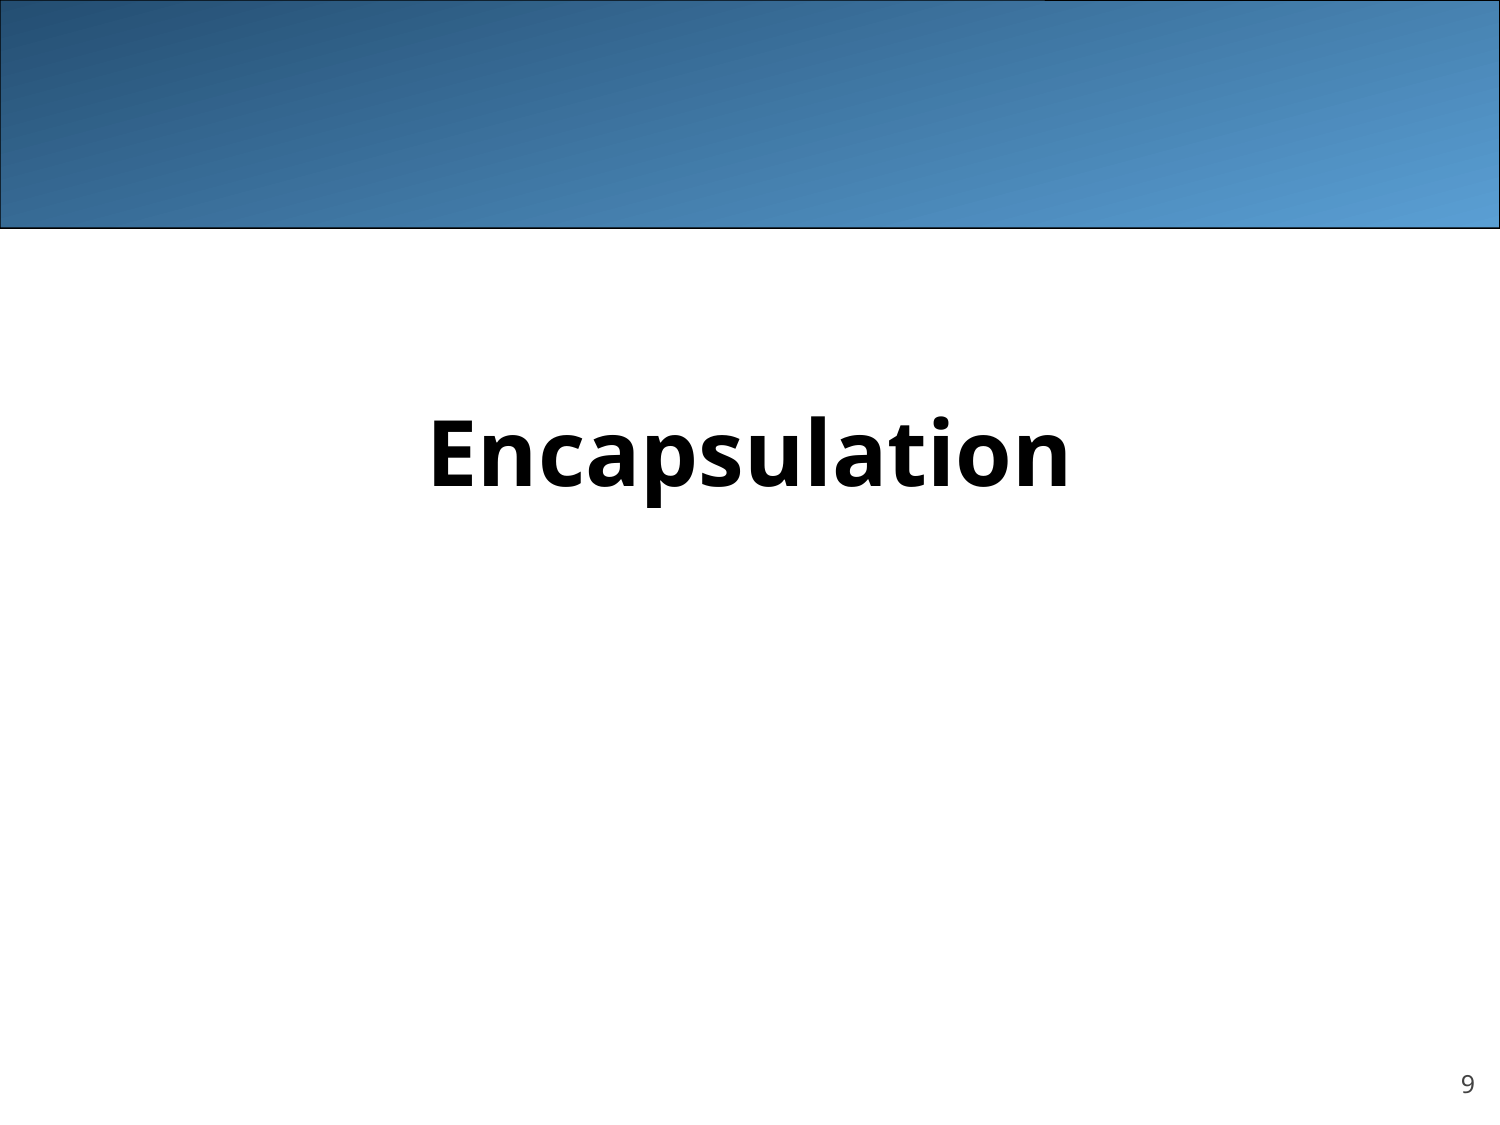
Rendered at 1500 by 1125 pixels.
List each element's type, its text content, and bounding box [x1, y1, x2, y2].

title Encapsulation [112, 262, 1388, 638]
